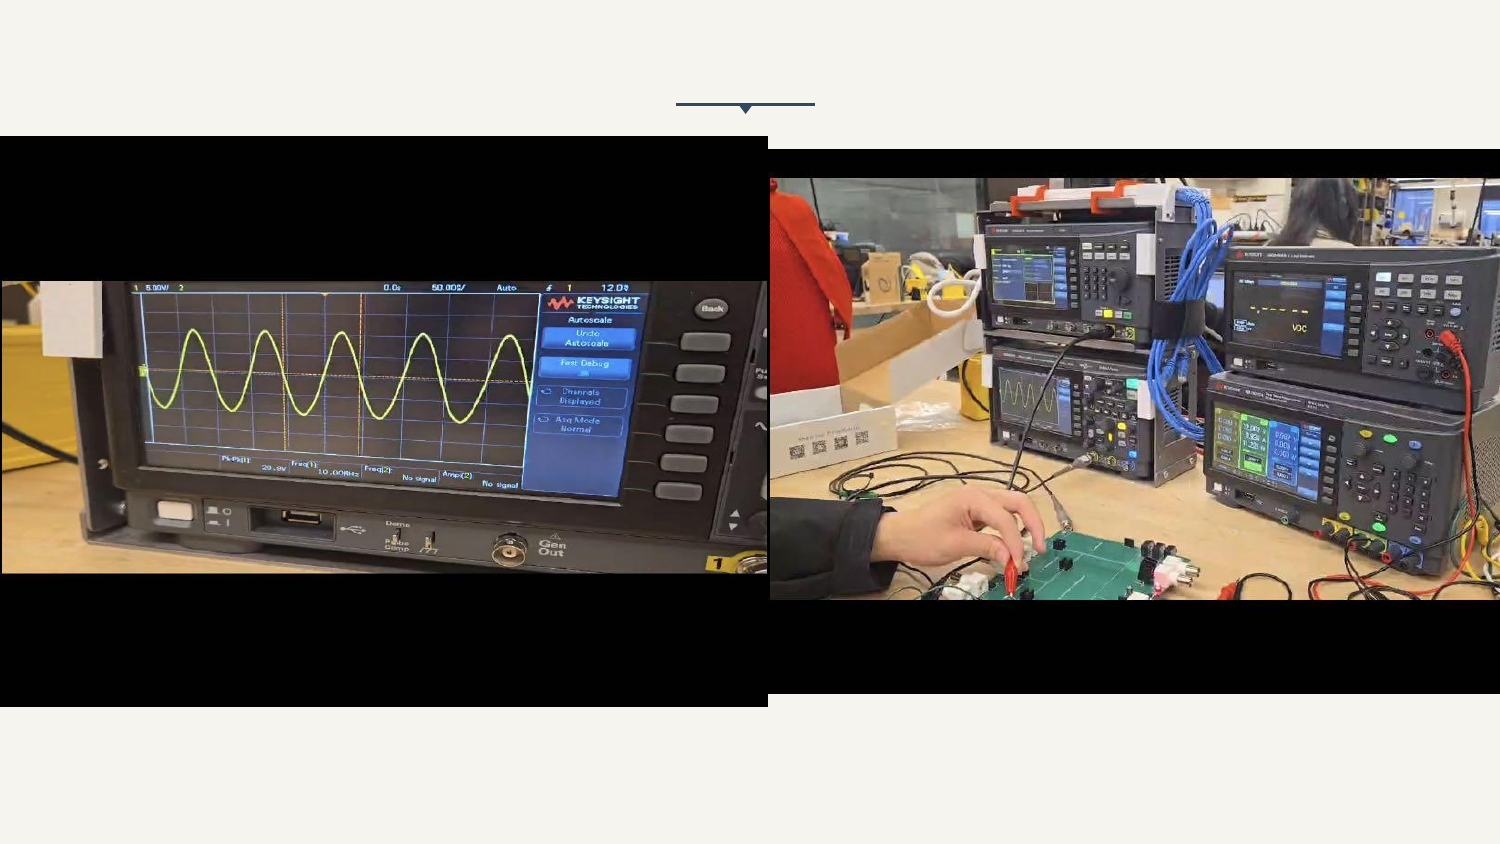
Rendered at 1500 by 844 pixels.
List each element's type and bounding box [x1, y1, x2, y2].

picture [0, 136, 1500, 708]
